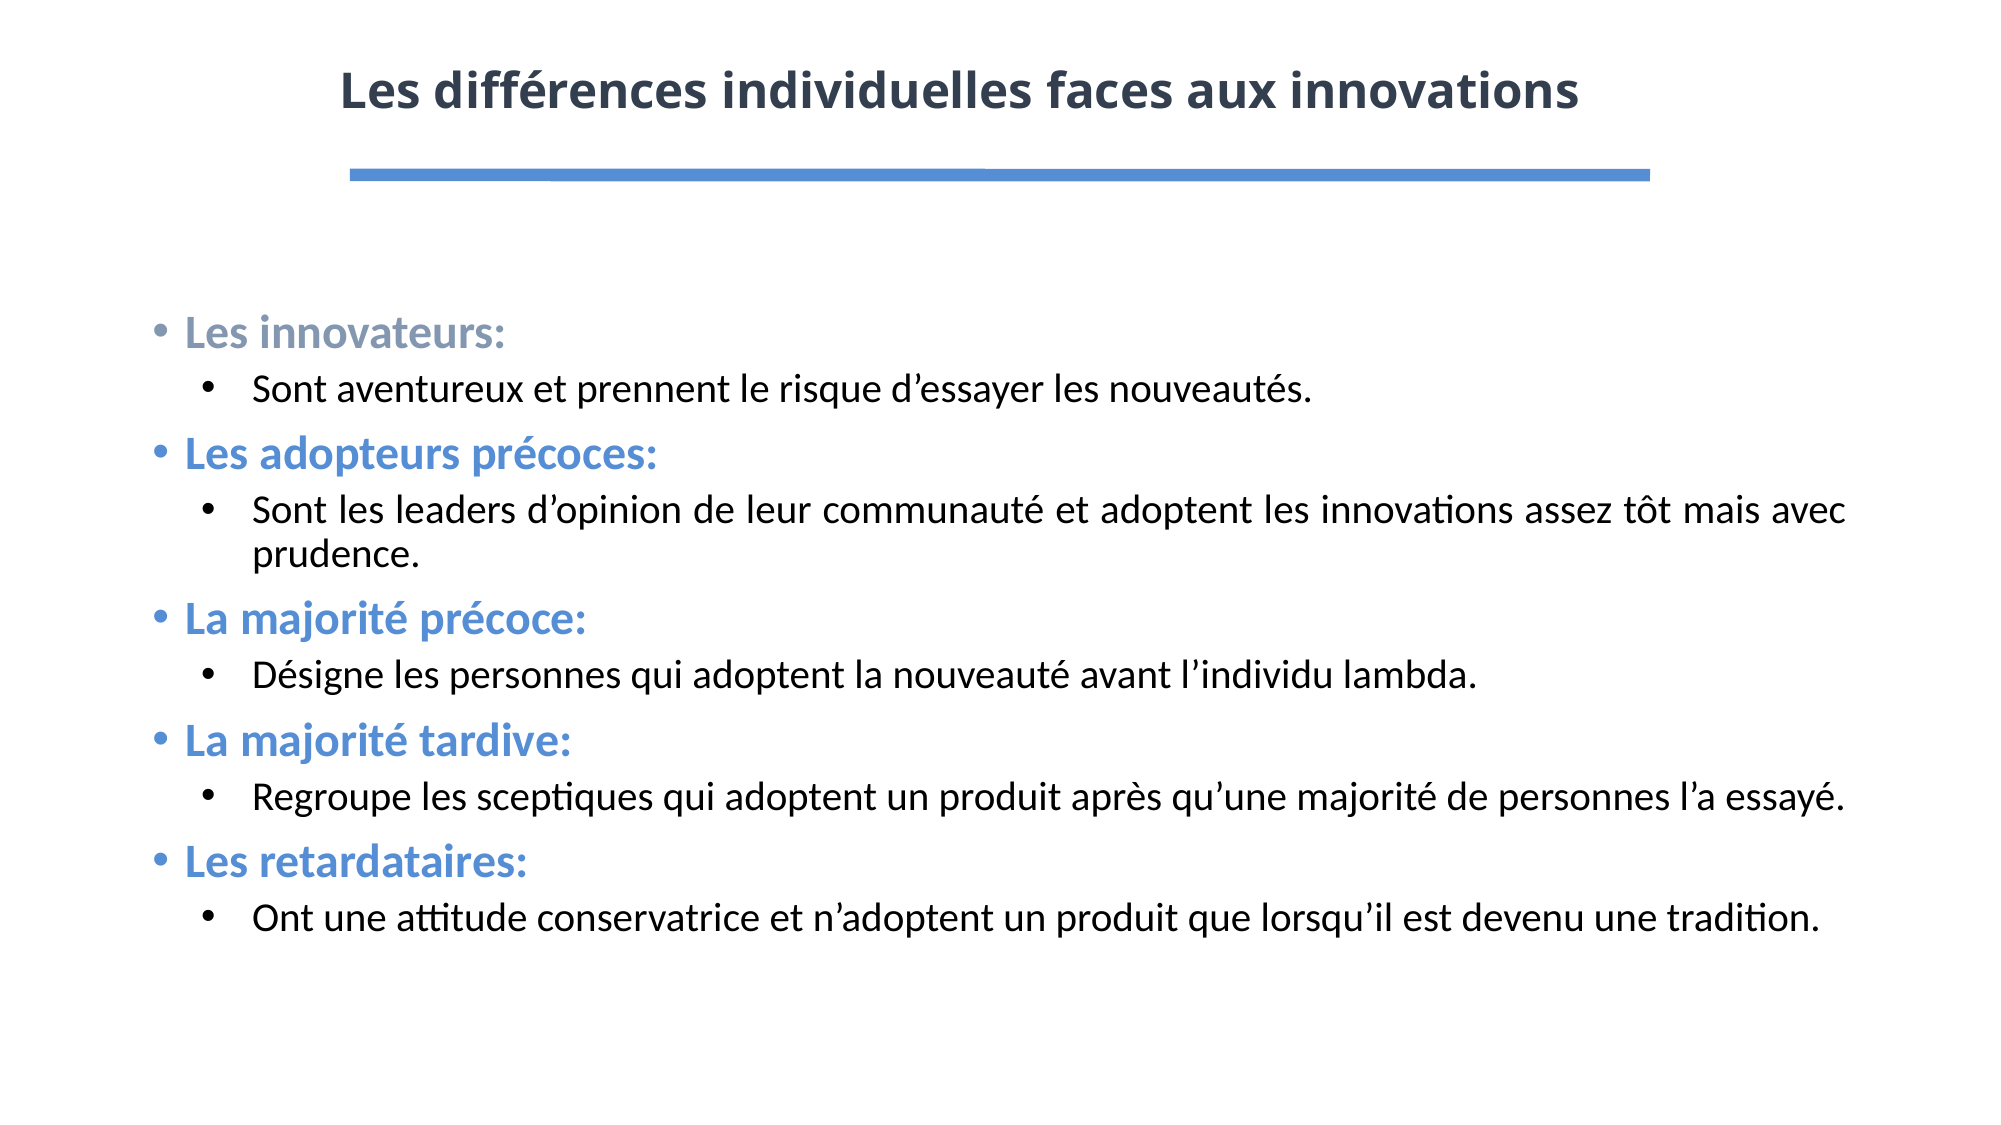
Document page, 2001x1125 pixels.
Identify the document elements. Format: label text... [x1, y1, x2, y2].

list Les innovateurs: Sont aventureux et prennent le risque d’essayer les nouveautés. Les adopteurs précoces: Sont les leaders d’opinion de leur communauté et adoptent les innovations assez tôt mais avec prudence. La majorité précoce: Désigne les personnes qui adoptent la nouveauté avant l’individu lambda. La majorité tardive: Regroupe les sceptiques qui adoptent un produit après qu’une majorité de personnes l’a essayé. Les retardataires: Ont une attitude conservatrice et n’adoptent un produit que lorsqu’il est devenu une tradition. [137, 299, 1863, 1014]
title Les différences individuelles faces aux innovations [324, 45, 1675, 141]
